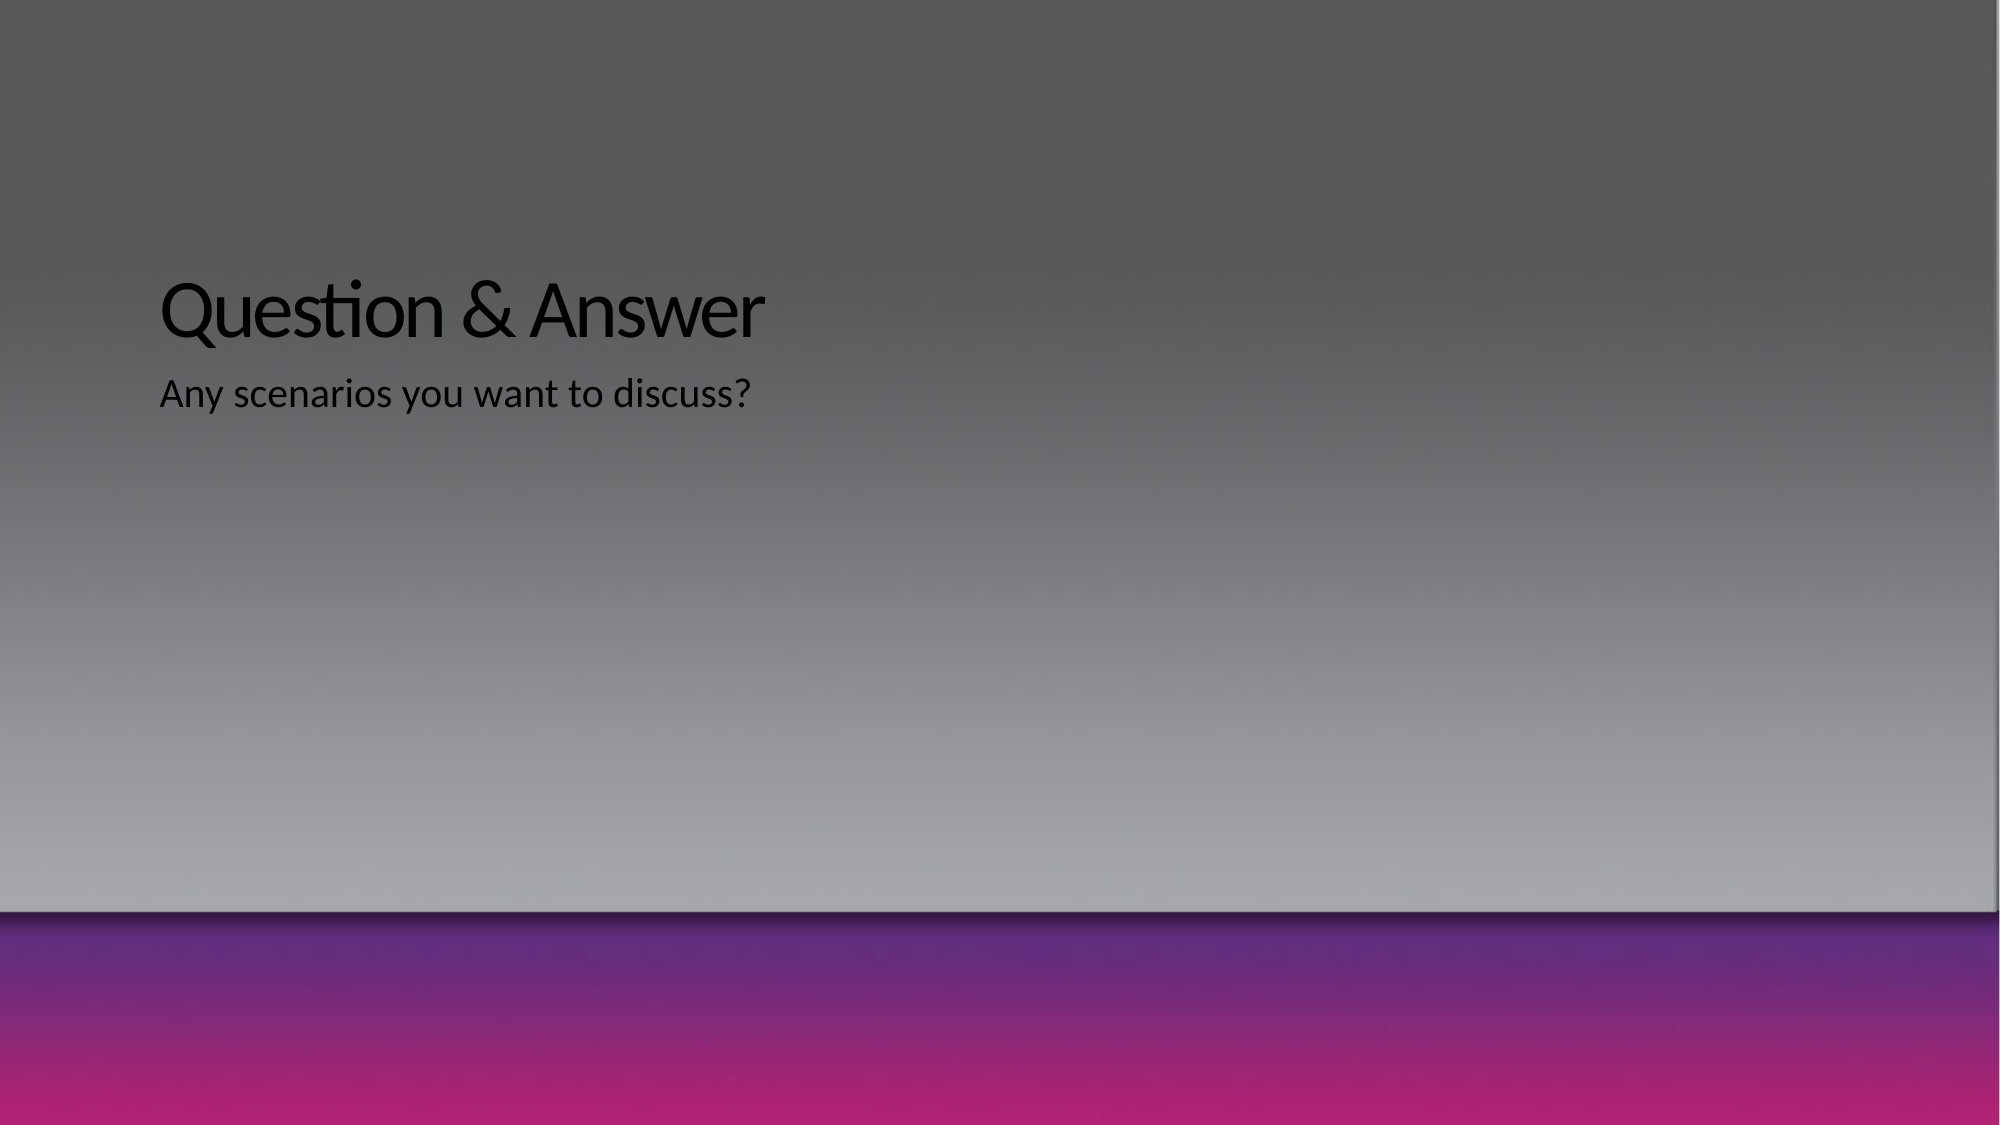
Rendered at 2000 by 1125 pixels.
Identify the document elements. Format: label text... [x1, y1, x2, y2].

picture [0, 0, 2000, 1125]
title Question & Answer [159, 265, 1840, 364]
subtitle Any scenarios you want to discuss? [159, 365, 1840, 516]
